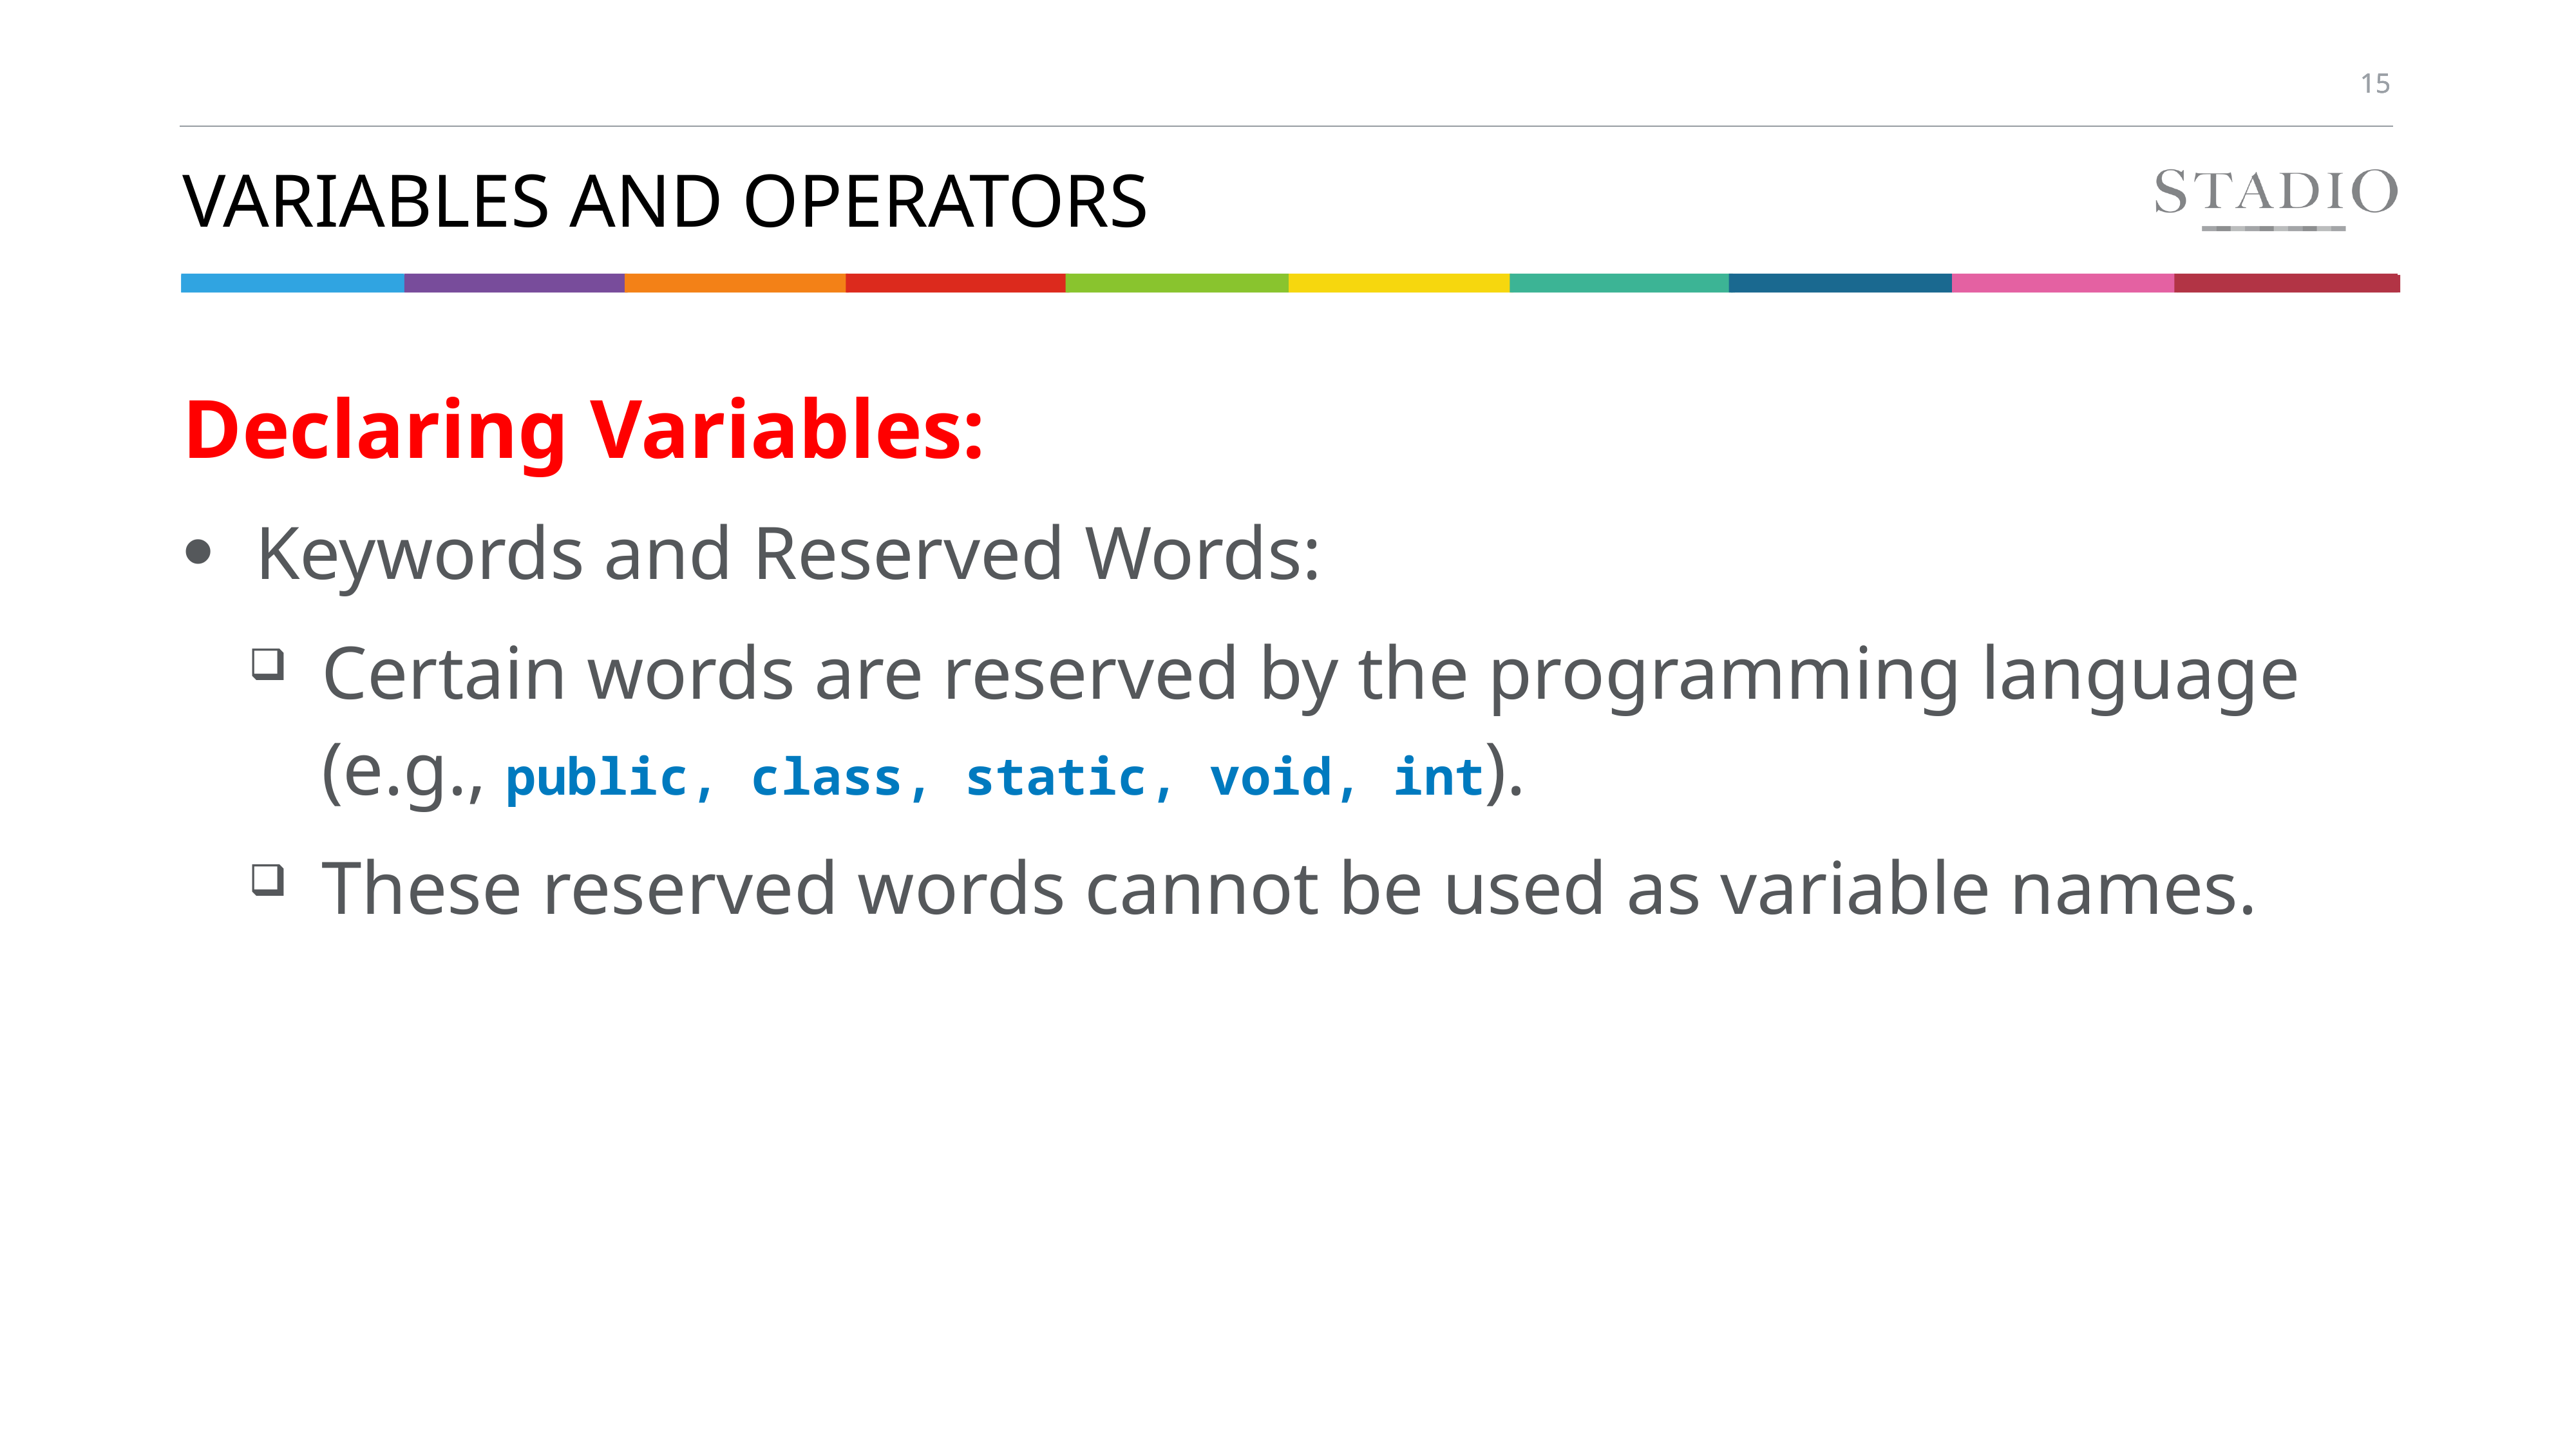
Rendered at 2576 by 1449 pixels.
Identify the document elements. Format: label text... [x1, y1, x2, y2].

text_box [178, 131, 2398, 279]
title Variables and Operators [182, 128, 2069, 131]
picture [2112, 126, 2441, 274]
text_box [181, 273, 2398, 293]
list Declaring Variables: Keywords and Reserved Words: Certain words are reserved by the programming language (e.g., public, class, static, void, int). These reserved words cannot be used as variable names. [182, 367, 2402, 1370]
